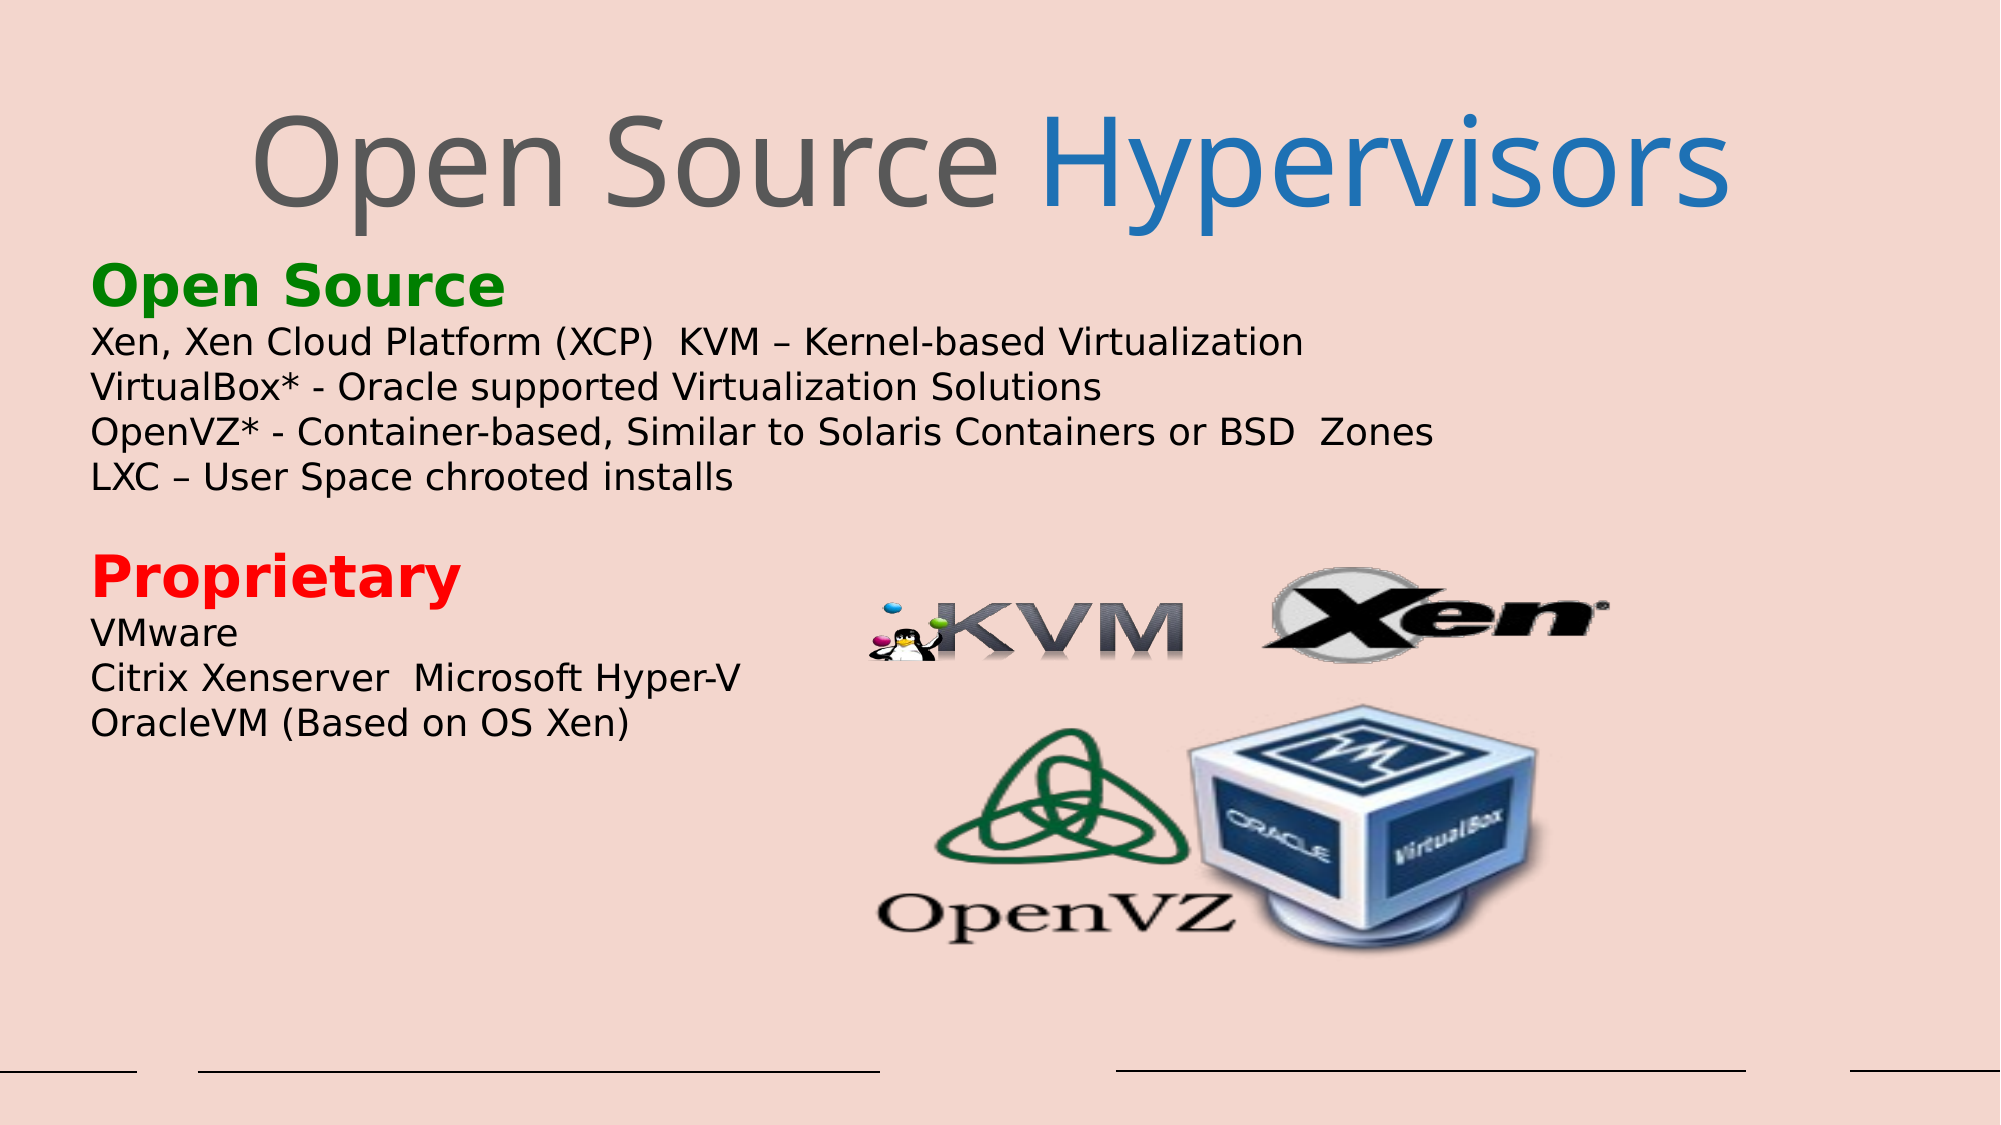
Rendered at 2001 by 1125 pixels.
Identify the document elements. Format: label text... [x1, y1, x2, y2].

text_box Open Source Hypervisors [87, 79, 1892, 232]
text_box Open Source Xen, Xen Cloud Platform (XCP) KVM – Kernel-based Virtualization VirtualBox* - Oracle supported Virtualization Solutions OpenVZ* - Container-based, Similar to Solaris Containers or BSD Zones LXC – User Space chrooted installs Proprietary VMware Citrix Xenserver Microsoft Hyper-V OracleVM (Based on OS Xen) [87, 246, 2000, 745]
text_box [856, 720, 1254, 955]
text_box [1139, 697, 1593, 964]
text_box [868, 602, 1189, 661]
text_box [1253, 566, 1633, 668]
